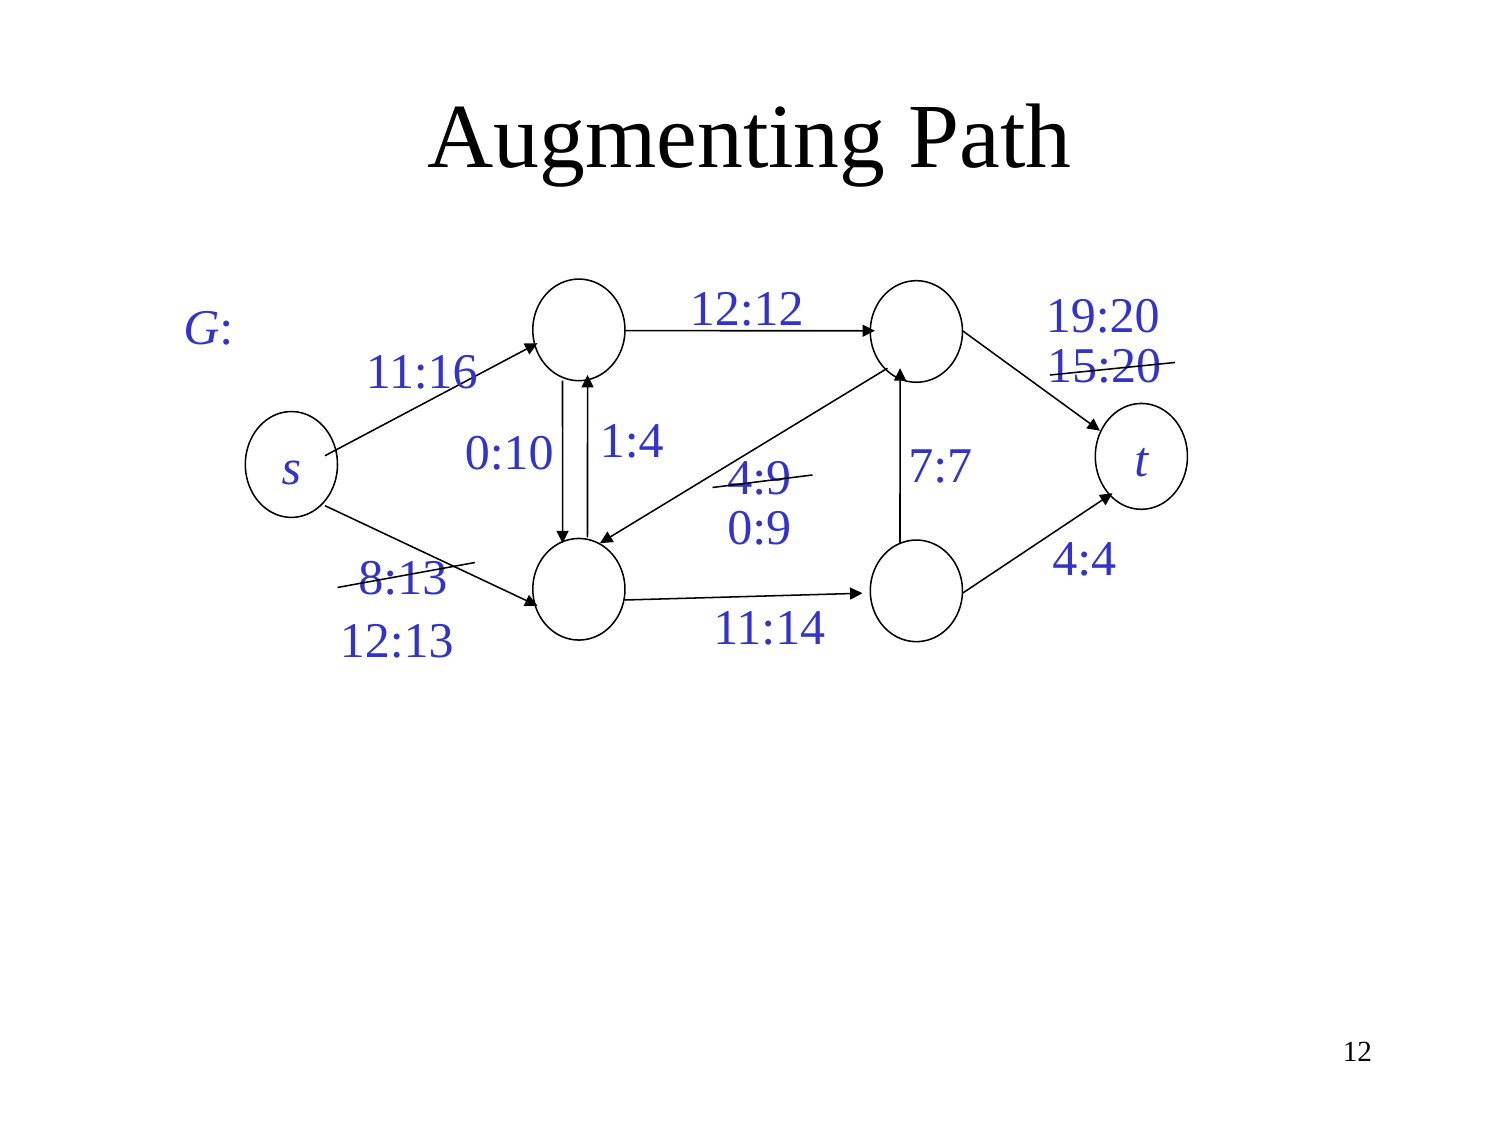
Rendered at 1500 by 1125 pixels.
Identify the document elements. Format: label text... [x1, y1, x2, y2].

text_box 8:13 [343, 537, 463, 599]
text_box [532, 279, 625, 381]
text_box 4:4 [1037, 518, 1132, 593]
text_box [870, 540, 963, 642]
title Augmenting Path [112, 37, 1388, 226]
text_box 19:20 [1031, 274, 1175, 350]
text_box 4:9 [712, 437, 807, 487]
text_box s [245, 411, 338, 518]
text_box 0:9 [712, 487, 807, 563]
text_box 15:20 [1032, 324, 1177, 400]
text_box [841, 587, 863, 600]
text_box [581, 375, 594, 399]
text_box 12:12 [675, 268, 819, 343]
text_box [893, 368, 907, 424]
text_box 12:13 [325, 599, 469, 675]
text_box 11:16 [351, 330, 493, 406]
text_box t [1095, 403, 1188, 510]
text_box [1075, 493, 1113, 518]
text_box 11:14 [698, 587, 841, 663]
text_box [556, 488, 569, 544]
text_box G: [168, 287, 249, 363]
text_box 1:4 [584, 399, 679, 475]
text_box [532, 538, 625, 641]
slide_number 12 [1074, 1024, 1388, 1101]
text_box [493, 343, 538, 367]
text_box [463, 570, 538, 607]
text_box 7:7 [893, 424, 988, 500]
text_box [870, 280, 963, 383]
text_box 0:10 [450, 412, 569, 488]
text_box [600, 474, 712, 544]
text_box [1057, 400, 1100, 431]
text_box [819, 324, 875, 337]
